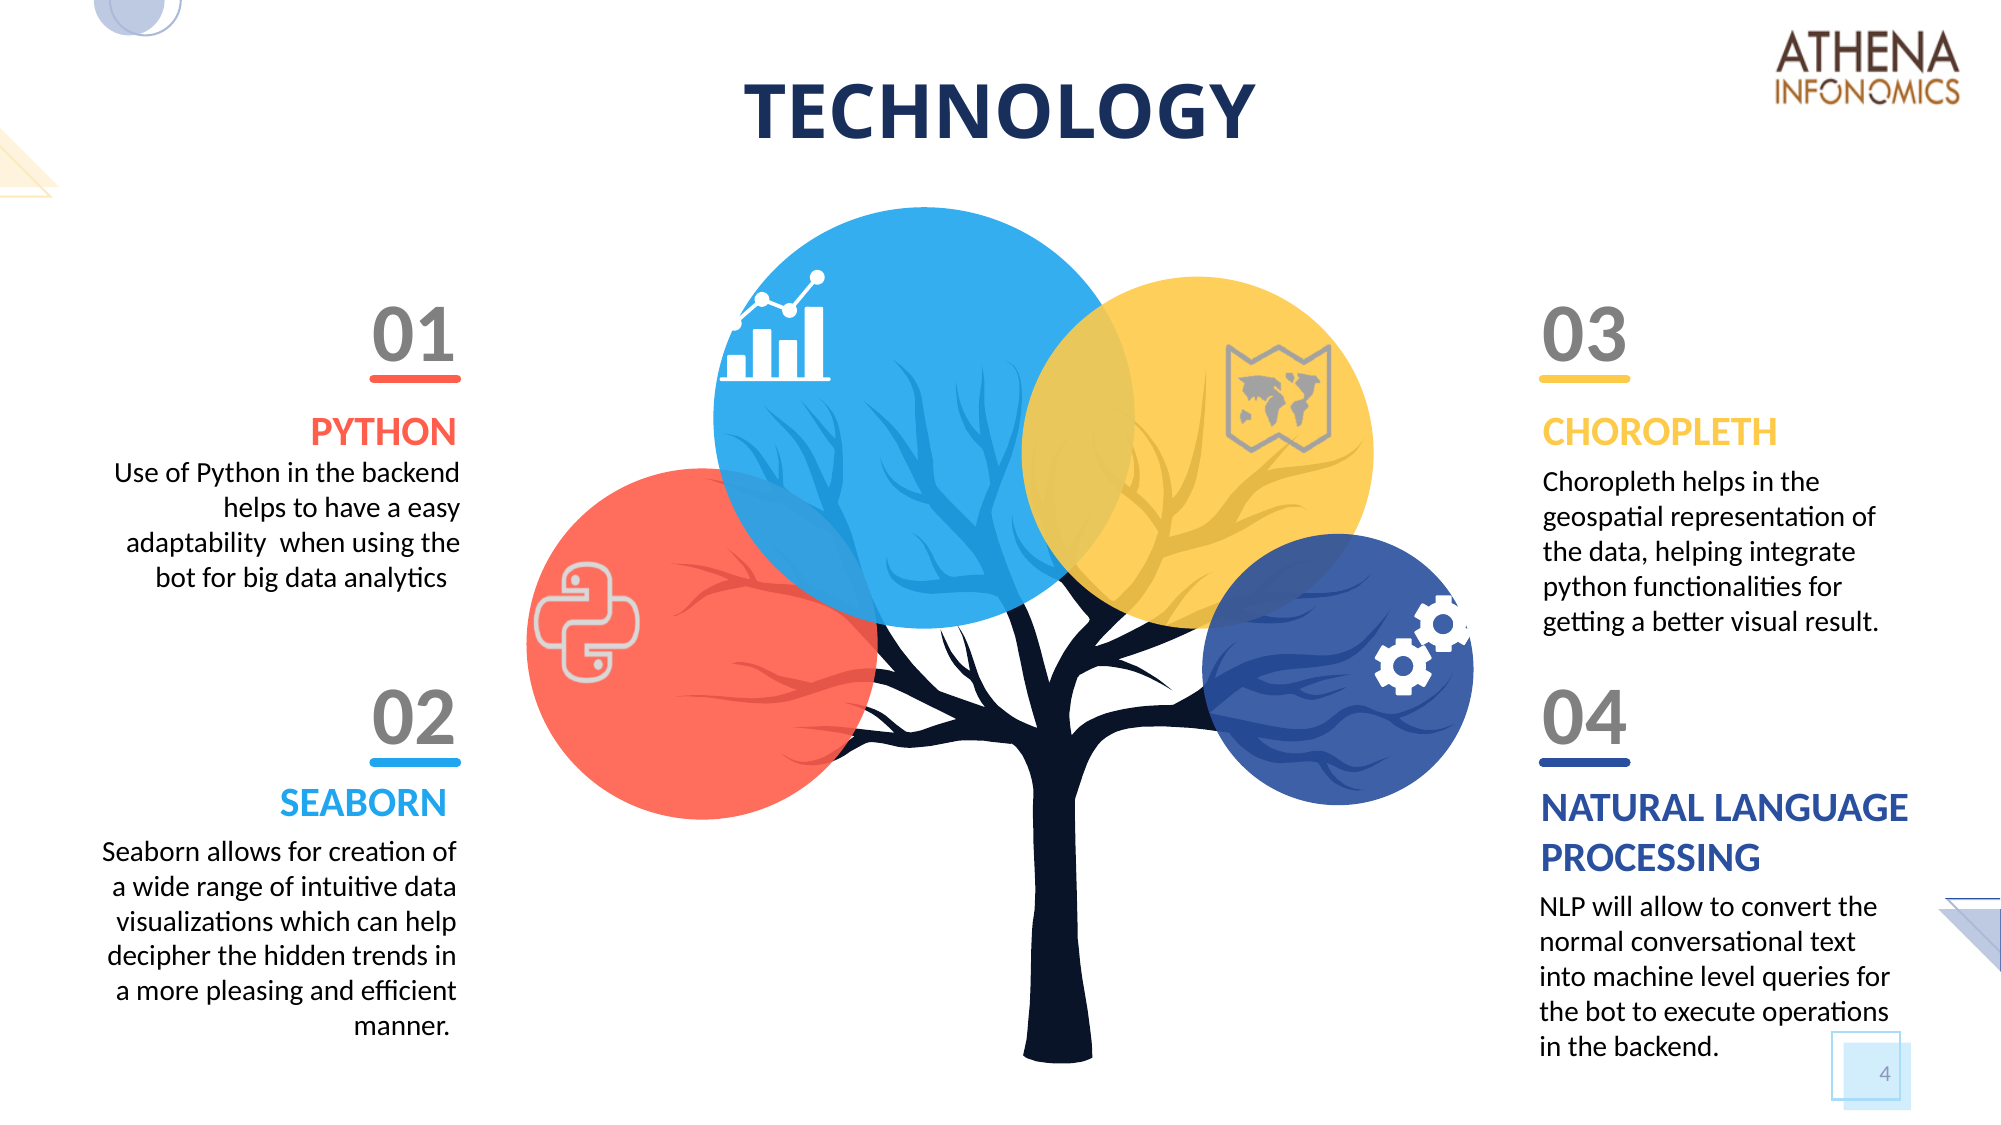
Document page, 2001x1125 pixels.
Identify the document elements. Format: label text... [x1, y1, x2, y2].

text_box 03 [1542, 277, 1638, 378]
picture [1771, 29, 1963, 107]
text_box 04 [1542, 661, 1638, 762]
picture [1218, 338, 1339, 469]
slide_number 4 [1456, 1042, 1907, 1103]
text_box 01 [362, 277, 457, 378]
picture [529, 556, 644, 689]
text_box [90, 403, 461, 595]
text_box 02 [362, 661, 457, 762]
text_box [526, 207, 1474, 1064]
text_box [1542, 403, 1910, 639]
title TECHNOLOGY [93, 61, 1907, 167]
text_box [90, 774, 458, 1043]
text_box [1539, 778, 1996, 1064]
